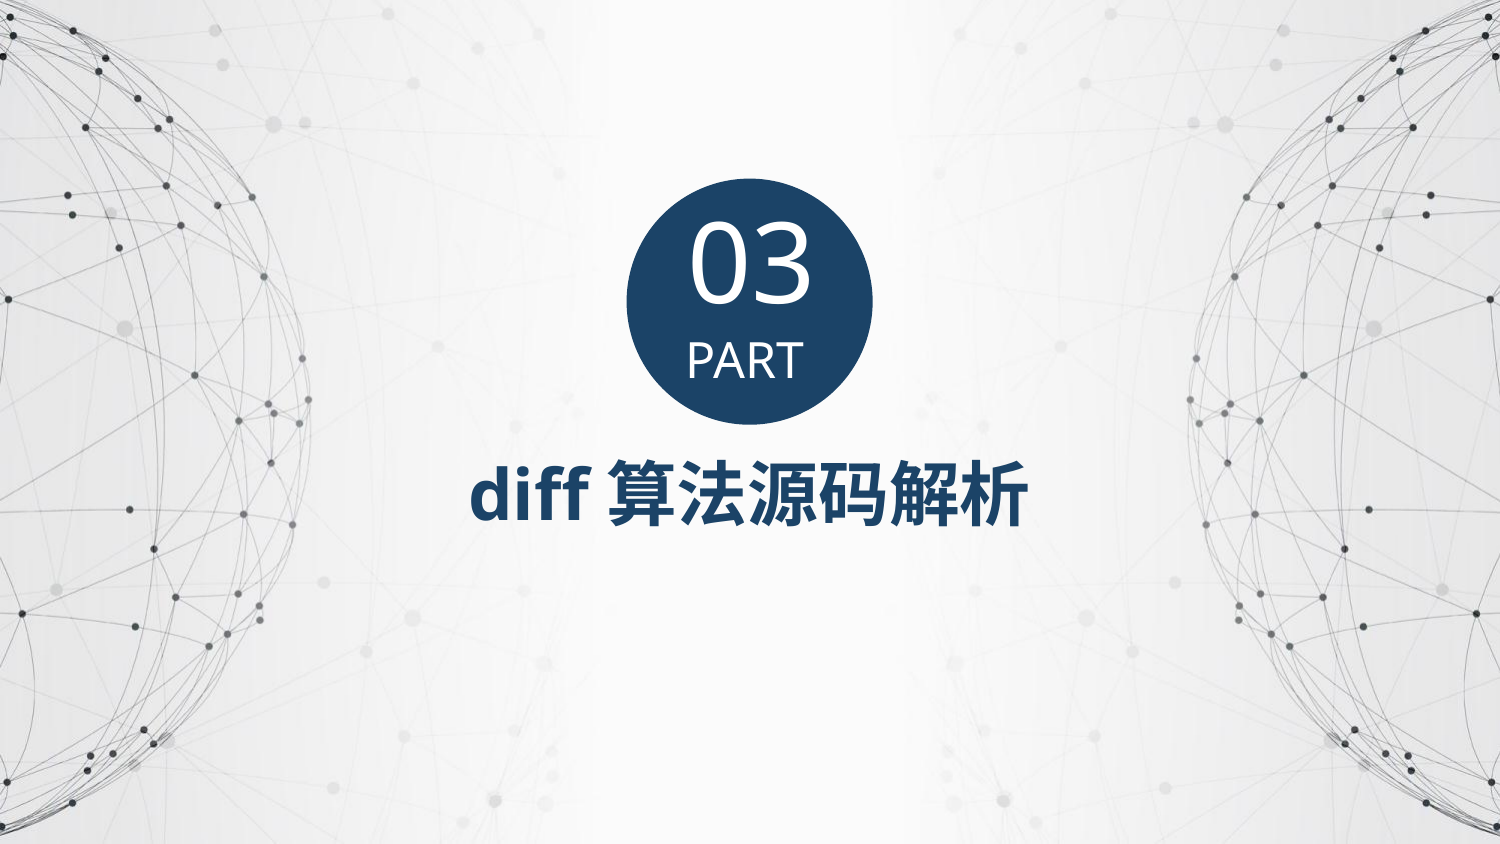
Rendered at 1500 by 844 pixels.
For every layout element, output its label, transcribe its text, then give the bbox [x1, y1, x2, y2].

text_box 03 PART [609, 258, 894, 395]
text_box diff算法源码解析 [407, 444, 1092, 541]
picture [0, 0, 1500, 844]
text_box [667, 395, 832, 426]
text_box [633, 177, 866, 258]
